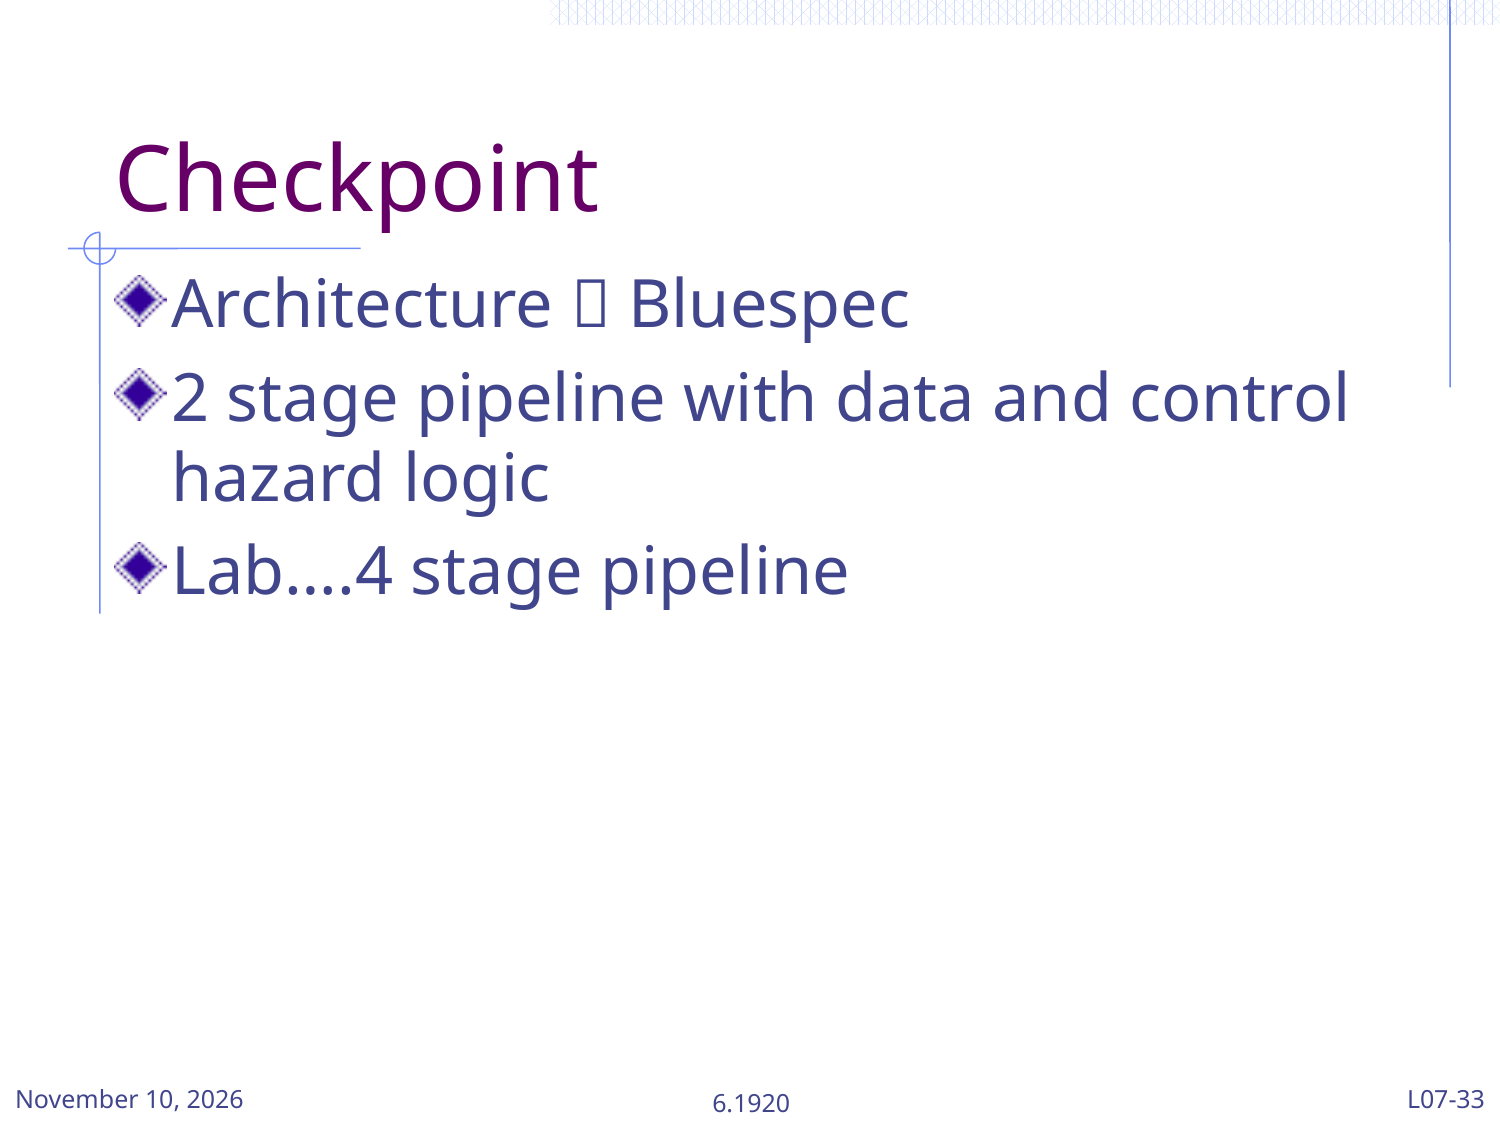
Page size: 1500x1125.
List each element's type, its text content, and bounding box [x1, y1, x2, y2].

picture [114, 542, 167, 594]
slide_number L07-33 [1187, 1049, 1500, 1125]
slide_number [0, 1049, 313, 1125]
title Checkpoint [99, 49, 1376, 238]
footer 6.1920 [503, 1049, 1000, 1125]
picture [114, 368, 167, 421]
list Architecture  Bluespec 2 stage pipeline with data and control hazard logic Lab….4 stage pipeline [99, 253, 1376, 930]
picture [114, 275, 167, 327]
